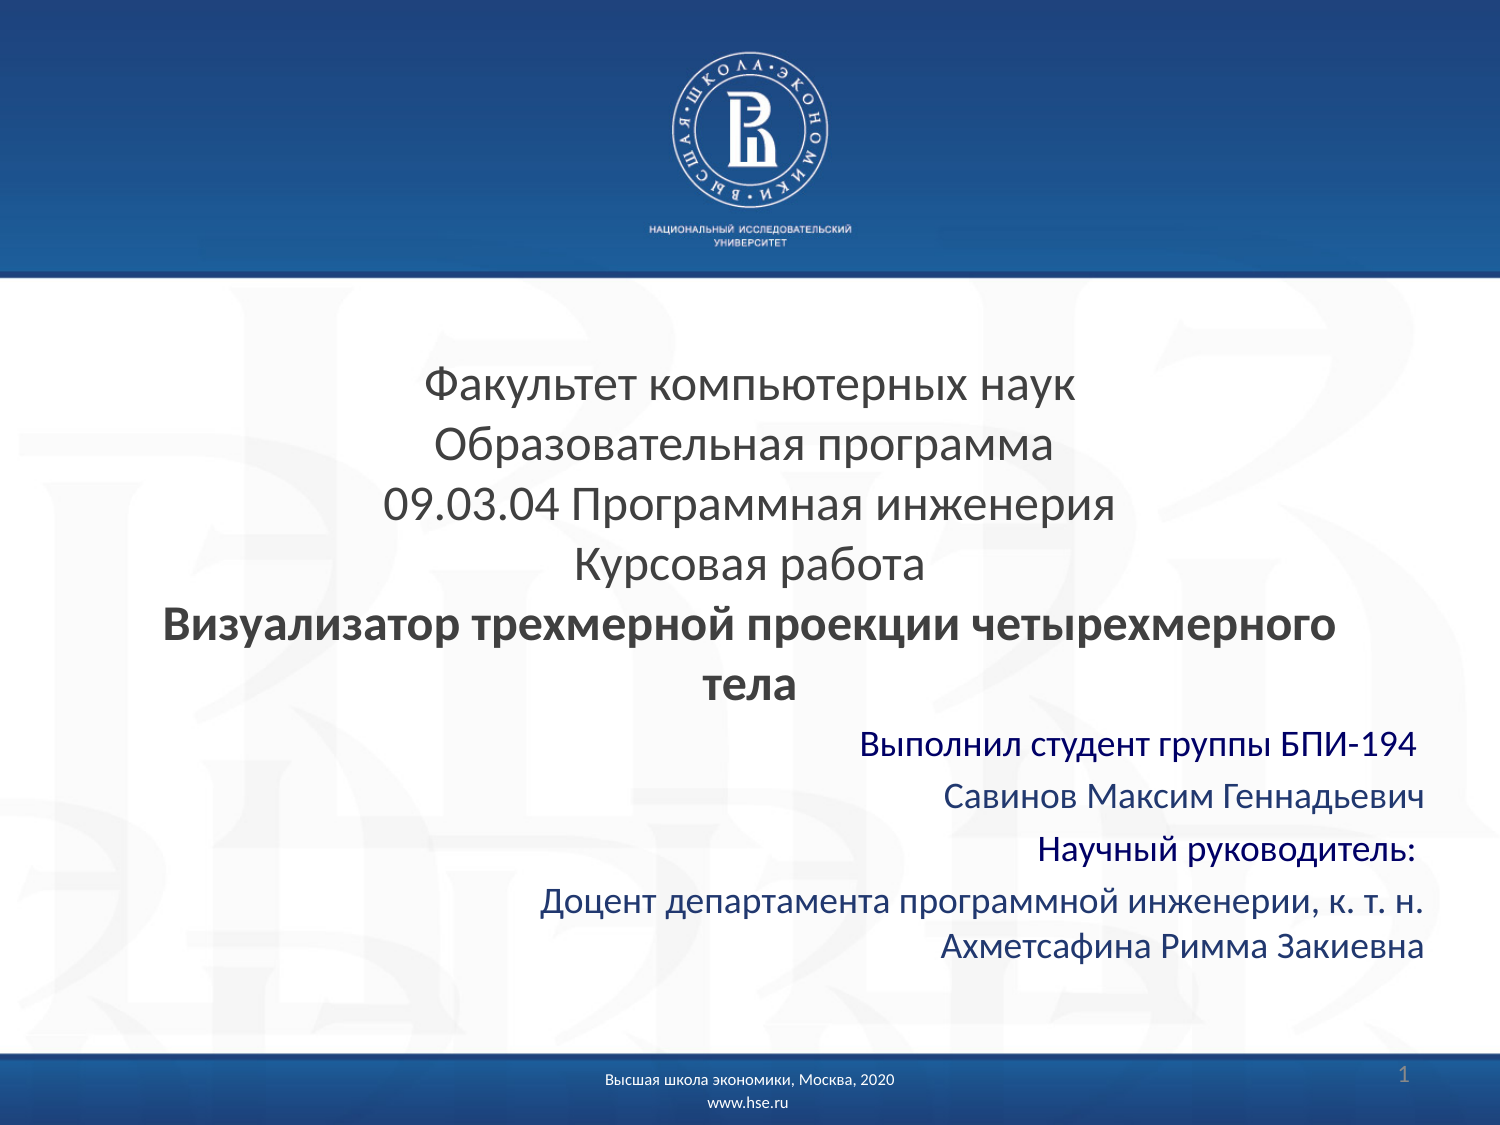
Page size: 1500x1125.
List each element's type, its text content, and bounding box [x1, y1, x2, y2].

picture [0, 0, 1500, 1125]
subtitle Выполнил студент группы БПИ-194 Савинов Максим Геннадьевич Научный руководитель: Доцент департамента программной инженерии, к. т. н. Ахметсафина Римма Закиевна [390, 711, 1441, 1011]
title Факультет компьютерных наук Образовательная программа 09.03.04 Программная инженерия Курсовая работа Визуализатор трехмерной проекции четырехмерного тела [112, 349, 1388, 712]
slide_number 1 [1074, 1042, 1425, 1103]
text_box Высшая школа экономики, Москва, 2020 www.hse.ru [224, 1060, 1275, 1119]
